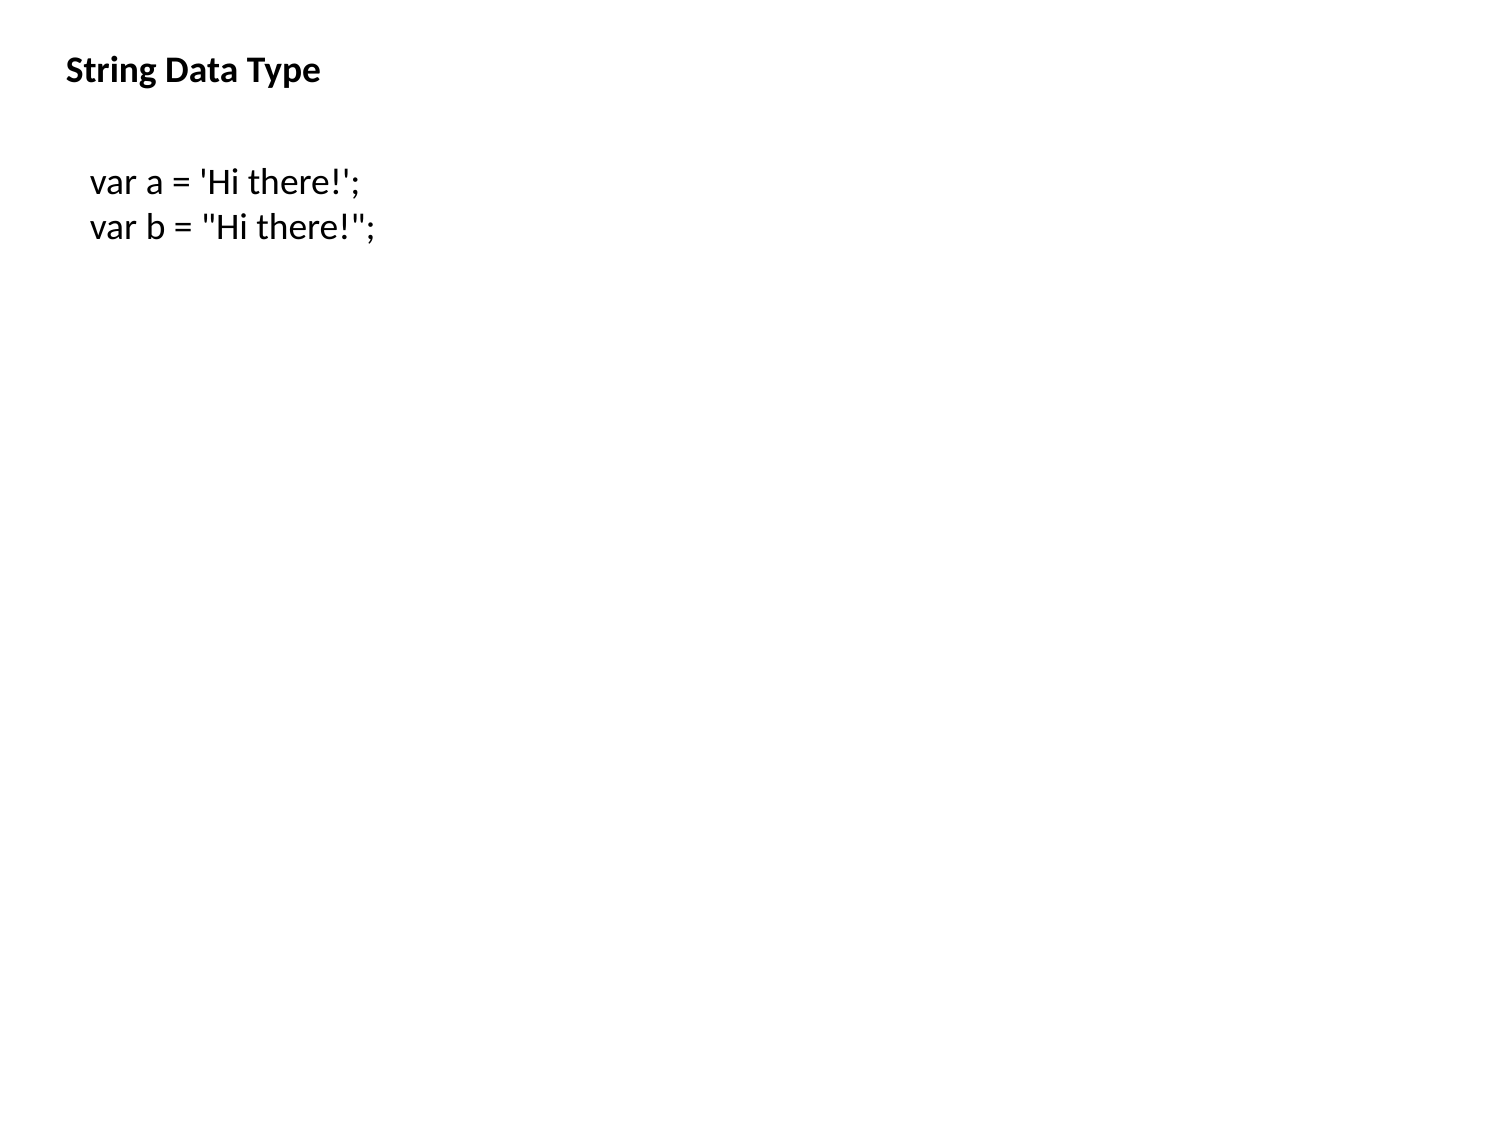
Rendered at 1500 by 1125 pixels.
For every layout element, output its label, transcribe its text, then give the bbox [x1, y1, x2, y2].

text_box String Data Type [51, 37, 337, 98]
text_box var a = 'Hi there!'; var b = "Hi there!"; [74, 149, 825, 255]
